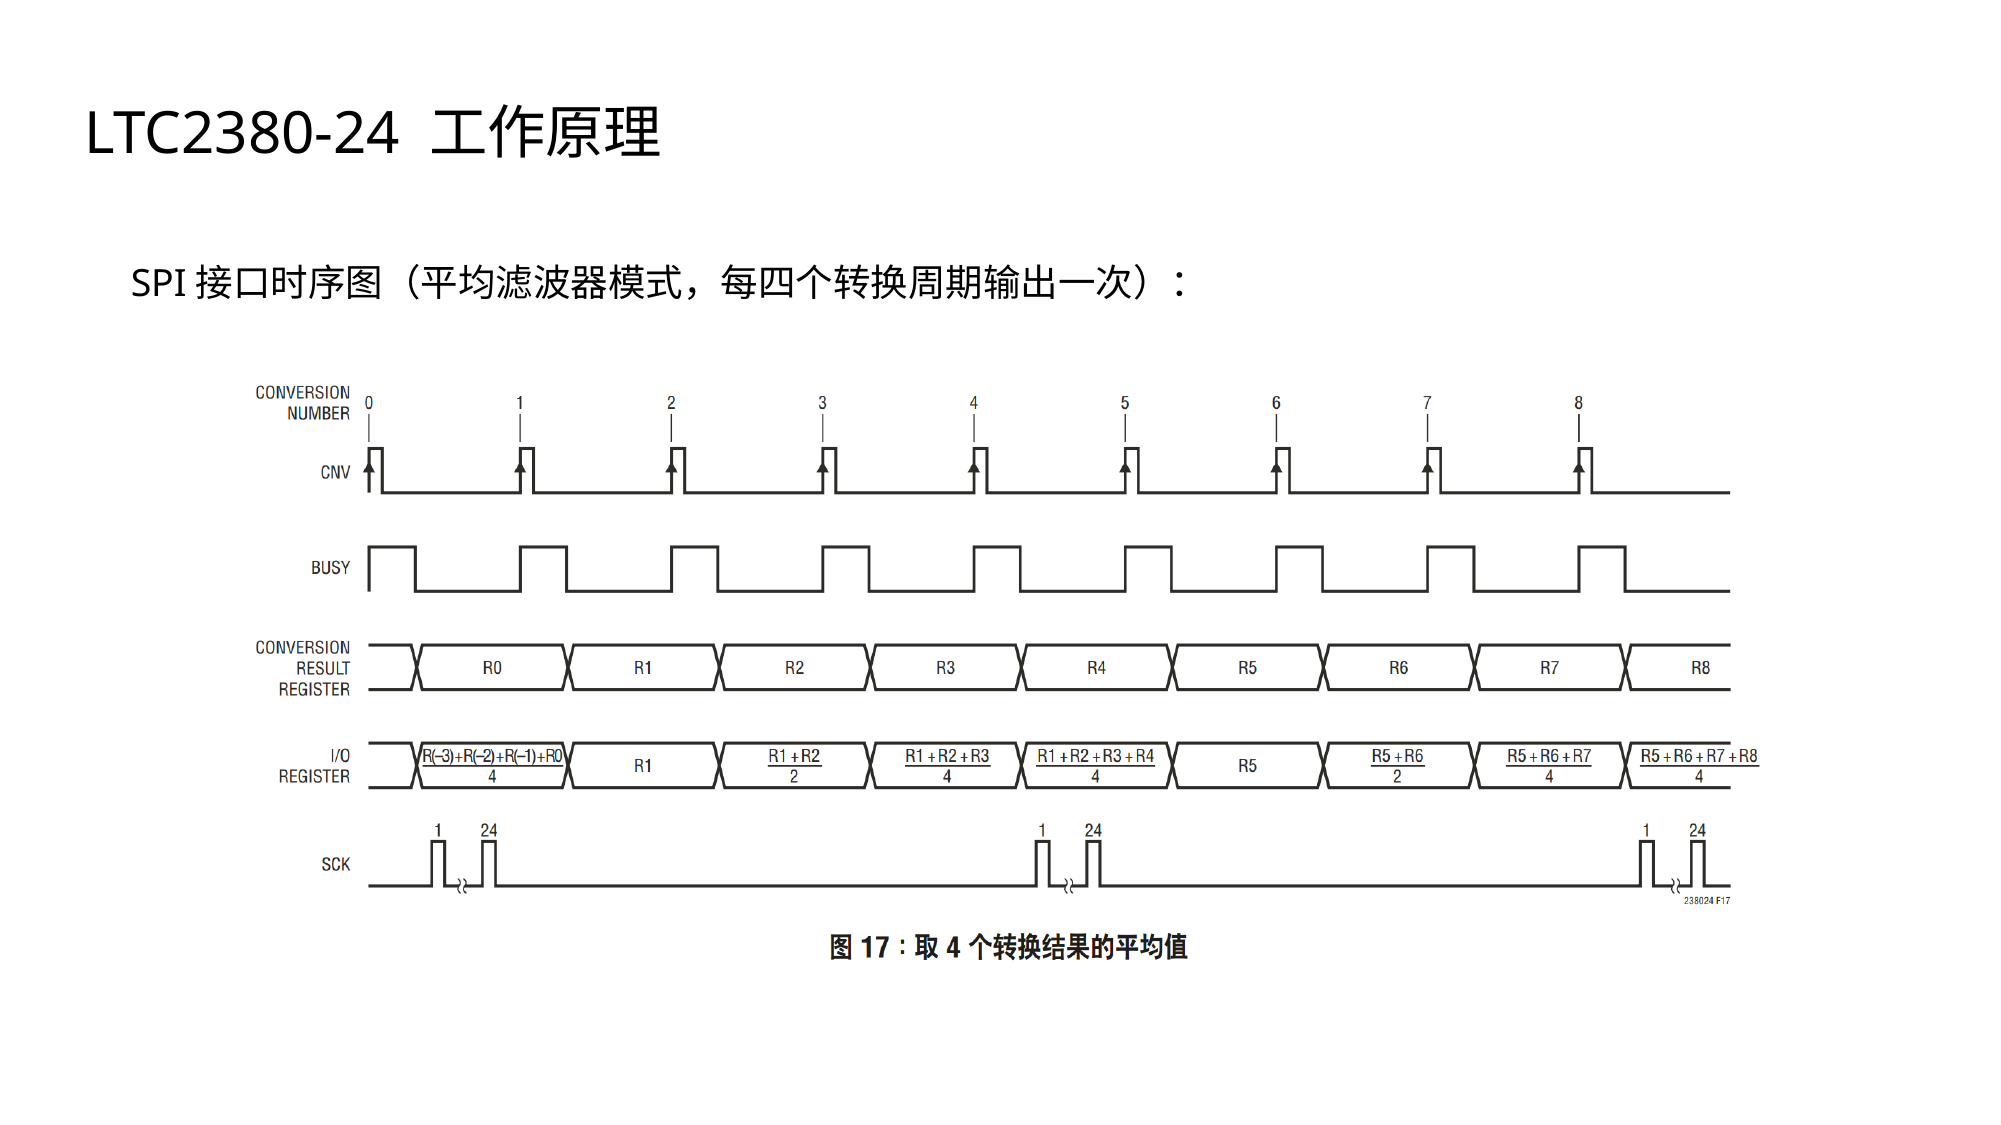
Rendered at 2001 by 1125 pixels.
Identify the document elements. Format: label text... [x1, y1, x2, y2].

text_box LTC2380-24 工作原理 [69, 88, 1080, 173]
text_box SPI接口时序图（平均滤波器模式，每四个转换周期输出一次）： [116, 251, 1254, 312]
picture [233, 368, 1767, 976]
